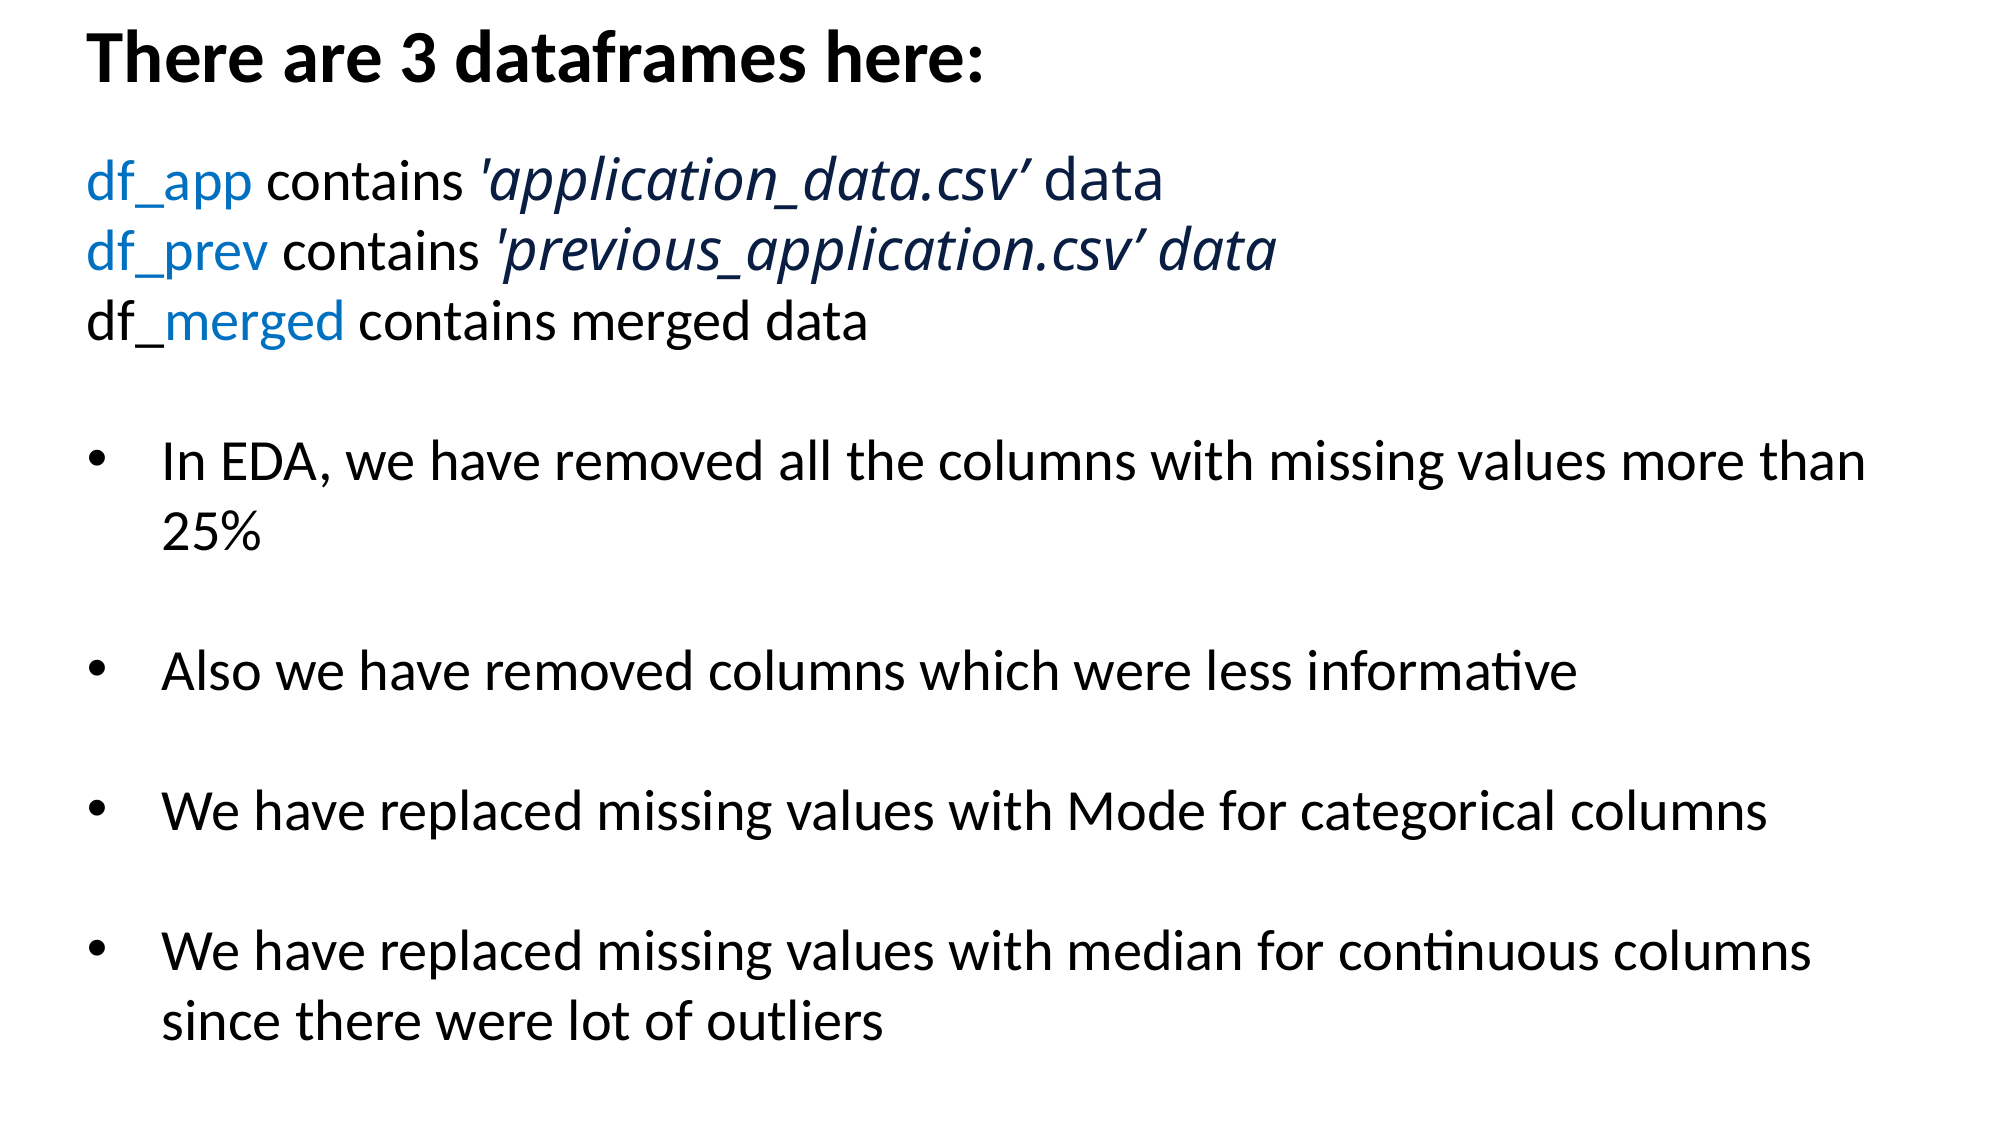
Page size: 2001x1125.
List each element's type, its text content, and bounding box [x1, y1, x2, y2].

text_box There are 3 dataframes here: df_app contains 'application_data.csv’ data df_prev contains 'previous_application.csv’ data df_merged contains merged data In EDA, we have removed all the columns with missing values more than 25% Also we have removed columns which were less informative We have replaced missing values with Mode for categorical columns We have replaced missing values with median for continuous columns since there were lot of outliers [72, 0, 1928, 1105]
